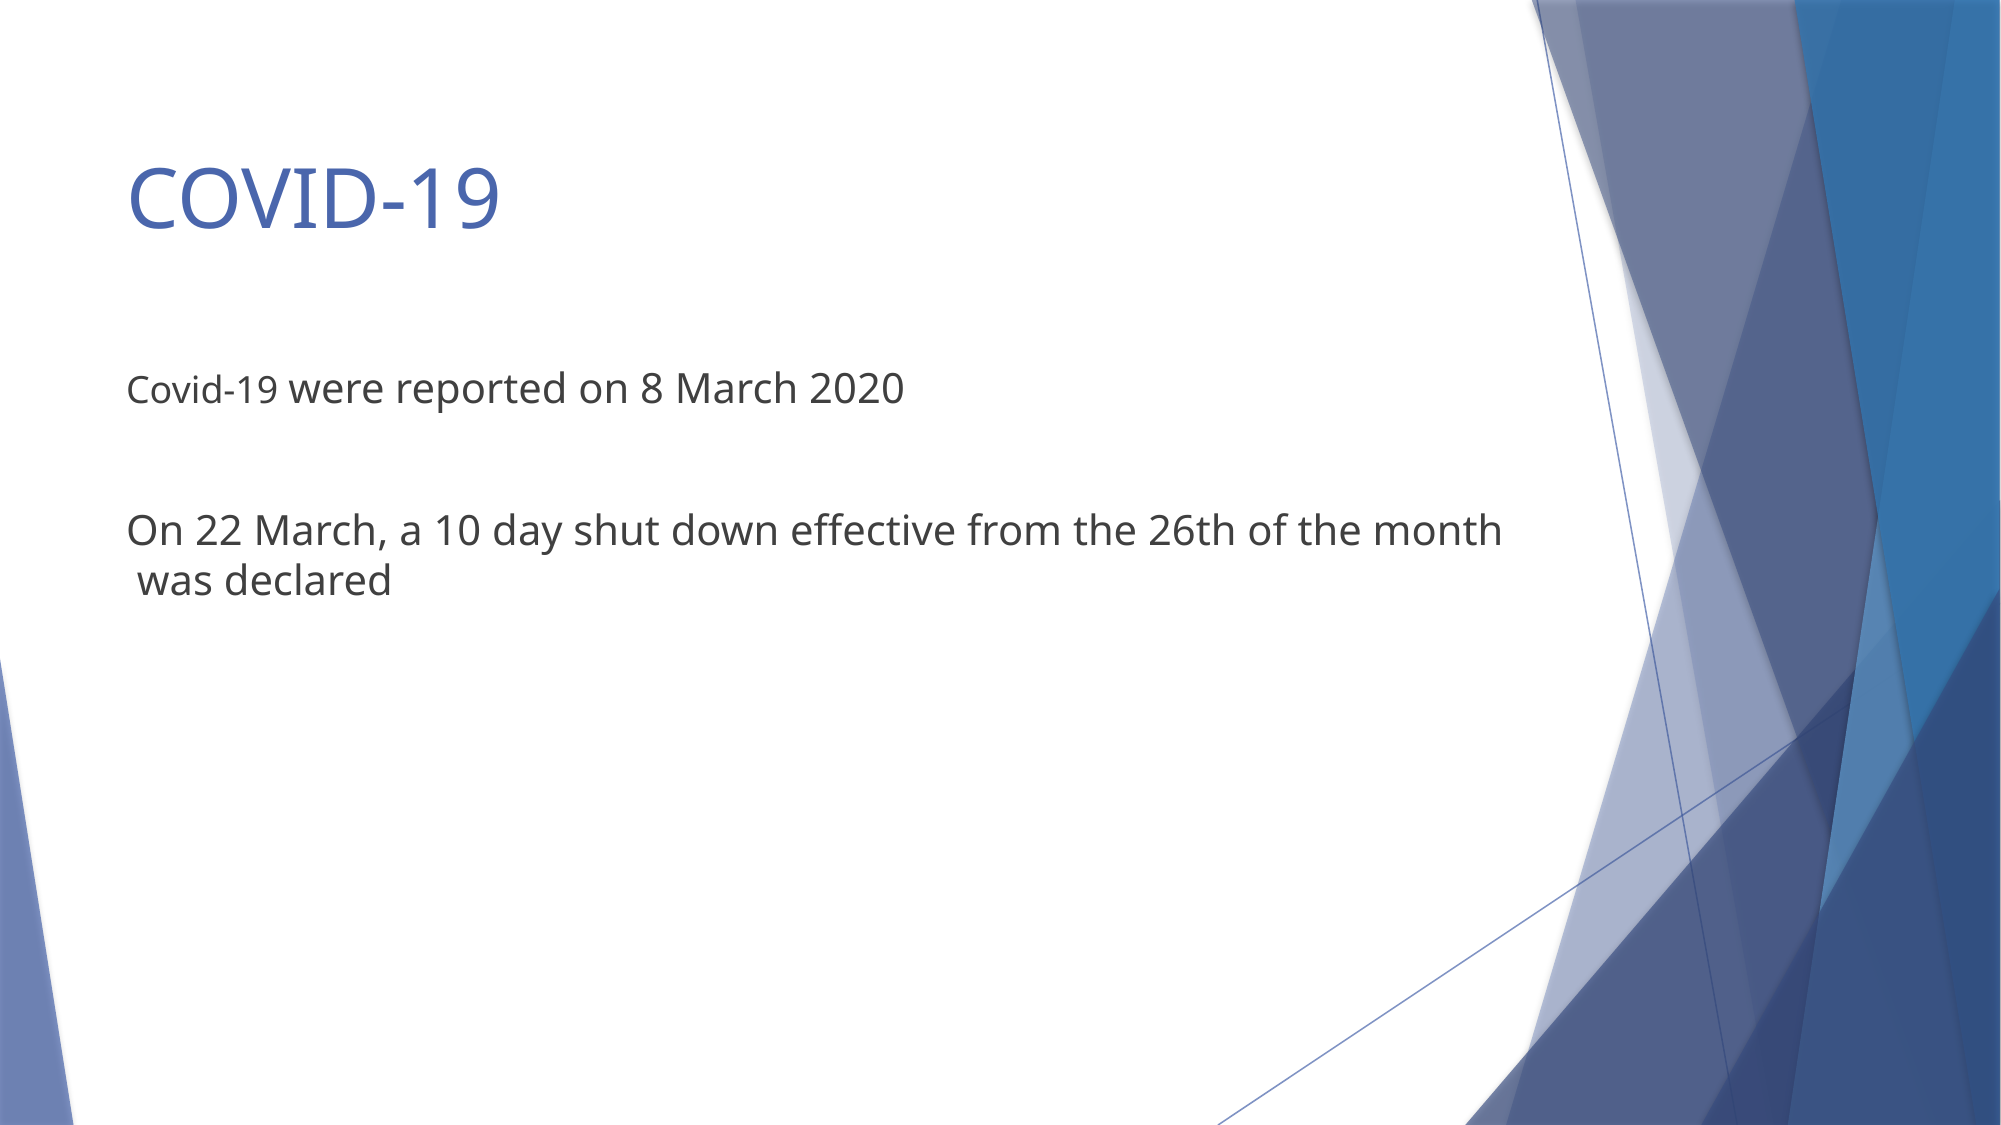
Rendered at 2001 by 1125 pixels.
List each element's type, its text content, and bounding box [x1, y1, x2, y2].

title COVID-19 [111, 137, 1522, 354]
list Covid-19 were reported on 8 March 2020 On 22 March, a 10 day shut down effective from the 26th of the month was declared [111, 354, 1522, 992]
